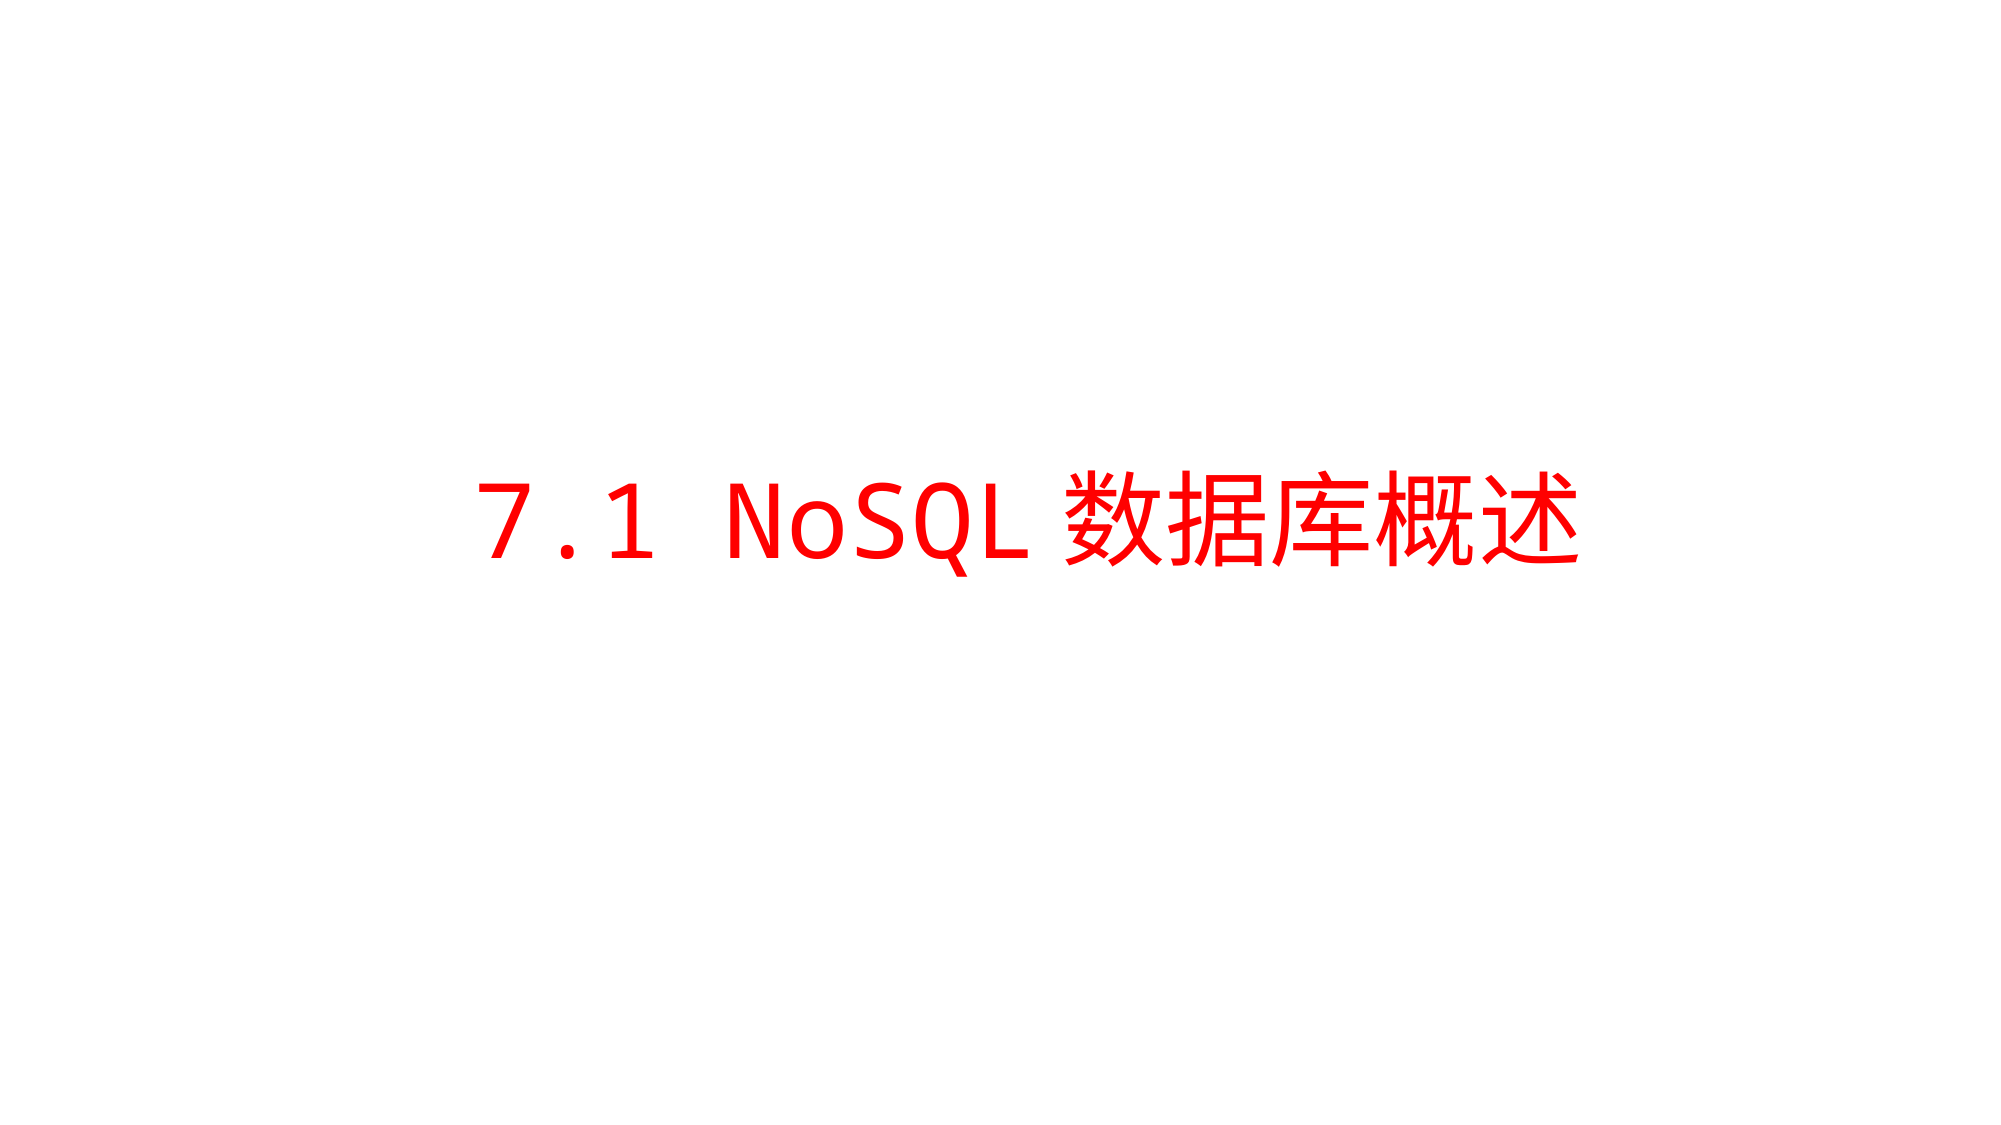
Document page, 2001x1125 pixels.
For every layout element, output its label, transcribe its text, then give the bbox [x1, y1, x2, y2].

text_box 7.1 NoSQL数据库概述 [299, 449, 1757, 585]
